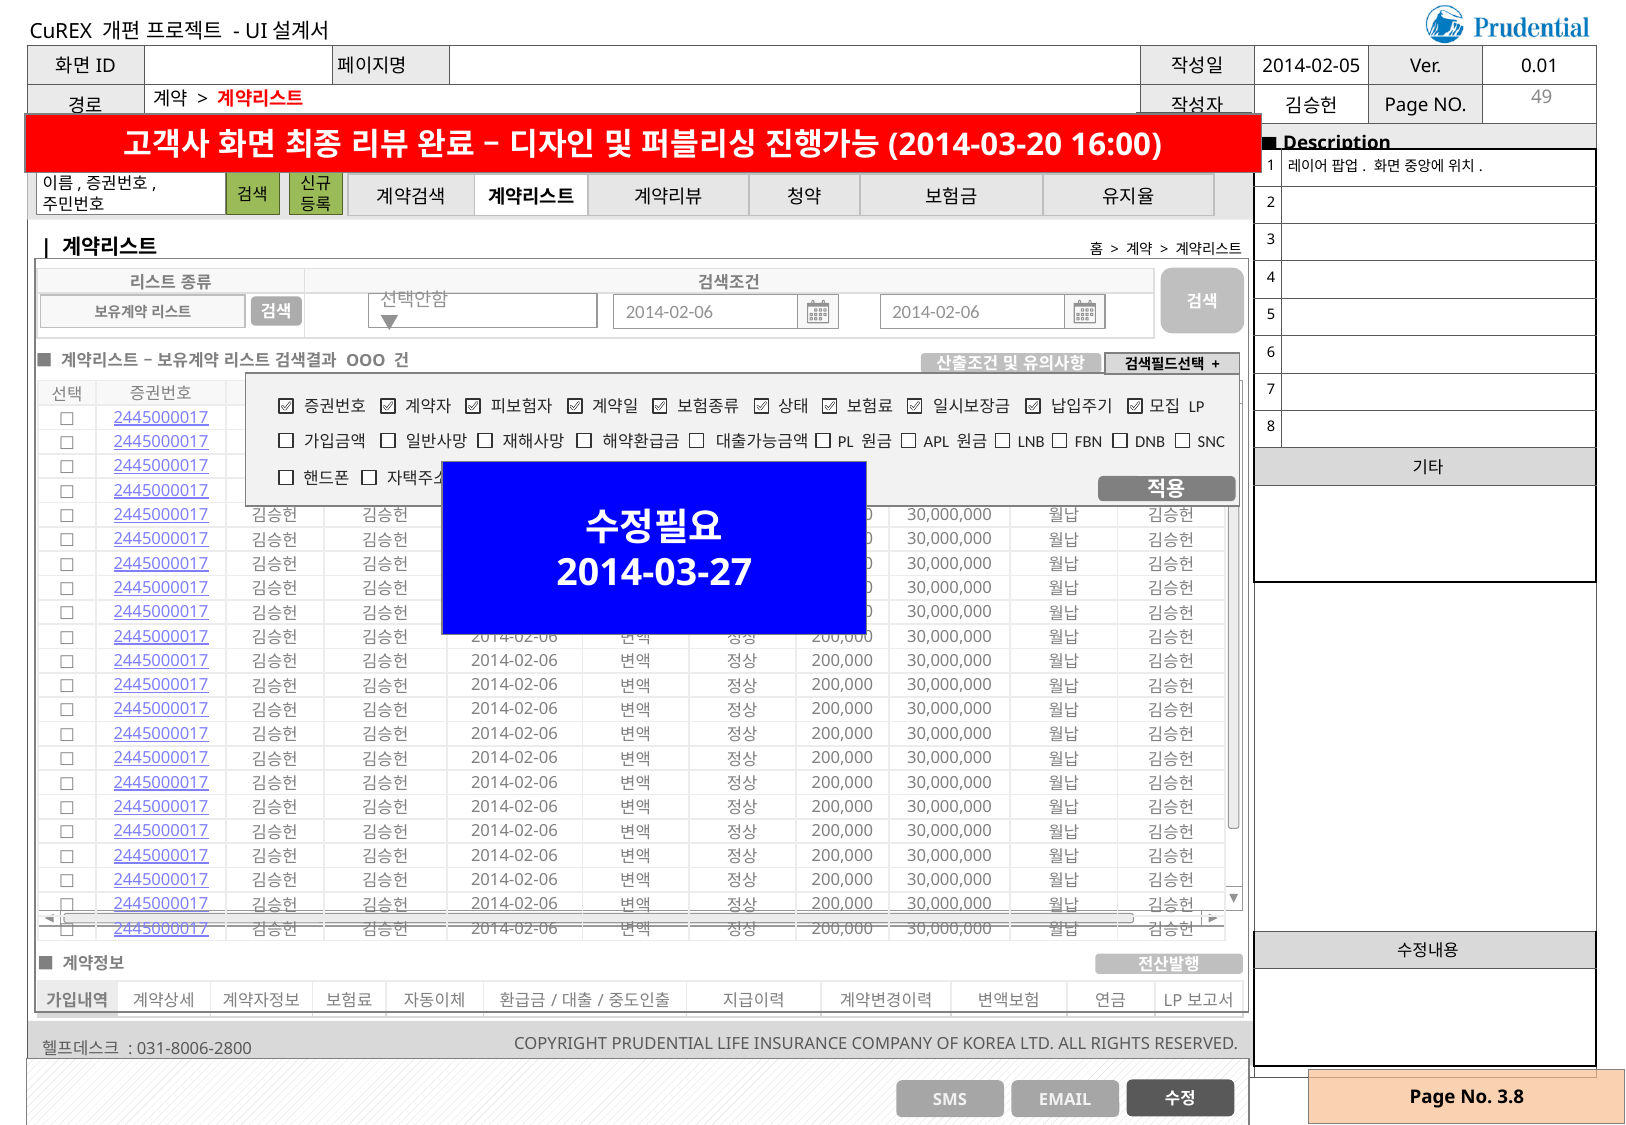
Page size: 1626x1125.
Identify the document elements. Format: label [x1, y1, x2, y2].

table_cell [1255, 969, 1595, 1065]
table_cell [1282, 336, 1595, 373]
table_header [211, 1012, 312, 1016]
table_cell [1255, 448, 1595, 485]
table_header [1255, 150, 1281, 186]
table_header [822, 1012, 950, 1016]
table_cell [1255, 299, 1281, 335]
table_header [1068, 1012, 1154, 1016]
table_header [750, 175, 859, 215]
table_cell [1282, 374, 1595, 410]
table_cell [1255, 411, 1281, 447]
slide_number [1485, 81, 1598, 114]
table_cell [1282, 411, 1595, 447]
table_cell [1282, 299, 1595, 335]
table_header [39, 1012, 116, 1016]
list [144, 81, 1137, 114]
table_header [349, 175, 474, 215]
picture [1422, 0, 1594, 51]
table_header [475, 175, 587, 215]
table_cell [1255, 187, 1281, 223]
table_header [387, 1012, 483, 1016]
text_box [26, 1058, 1249, 1125]
table_cell [1255, 336, 1281, 373]
table_header [687, 1012, 820, 1016]
table_cell [1255, 224, 1281, 260]
table_header [484, 1012, 686, 1016]
table_header [1156, 1012, 1242, 1016]
table_header [589, 175, 748, 215]
table_cell [1282, 224, 1595, 260]
table_cell [1282, 187, 1595, 223]
table_header [1255, 932, 1595, 968]
table_header [1282, 150, 1595, 186]
table_cell [1255, 374, 1281, 410]
table_header [1044, 175, 1213, 215]
text_box [24, 114, 1262, 173]
table_cell [1282, 261, 1595, 298]
table_header [861, 175, 1042, 215]
table_cell [1255, 486, 1595, 581]
table_cell [1255, 261, 1281, 298]
text_box [1308, 1069, 1625, 1124]
text_box [32, 223, 1249, 1012]
table_header [118, 1012, 210, 1016]
table_header [952, 1012, 1066, 1016]
table_header [313, 1012, 385, 1016]
